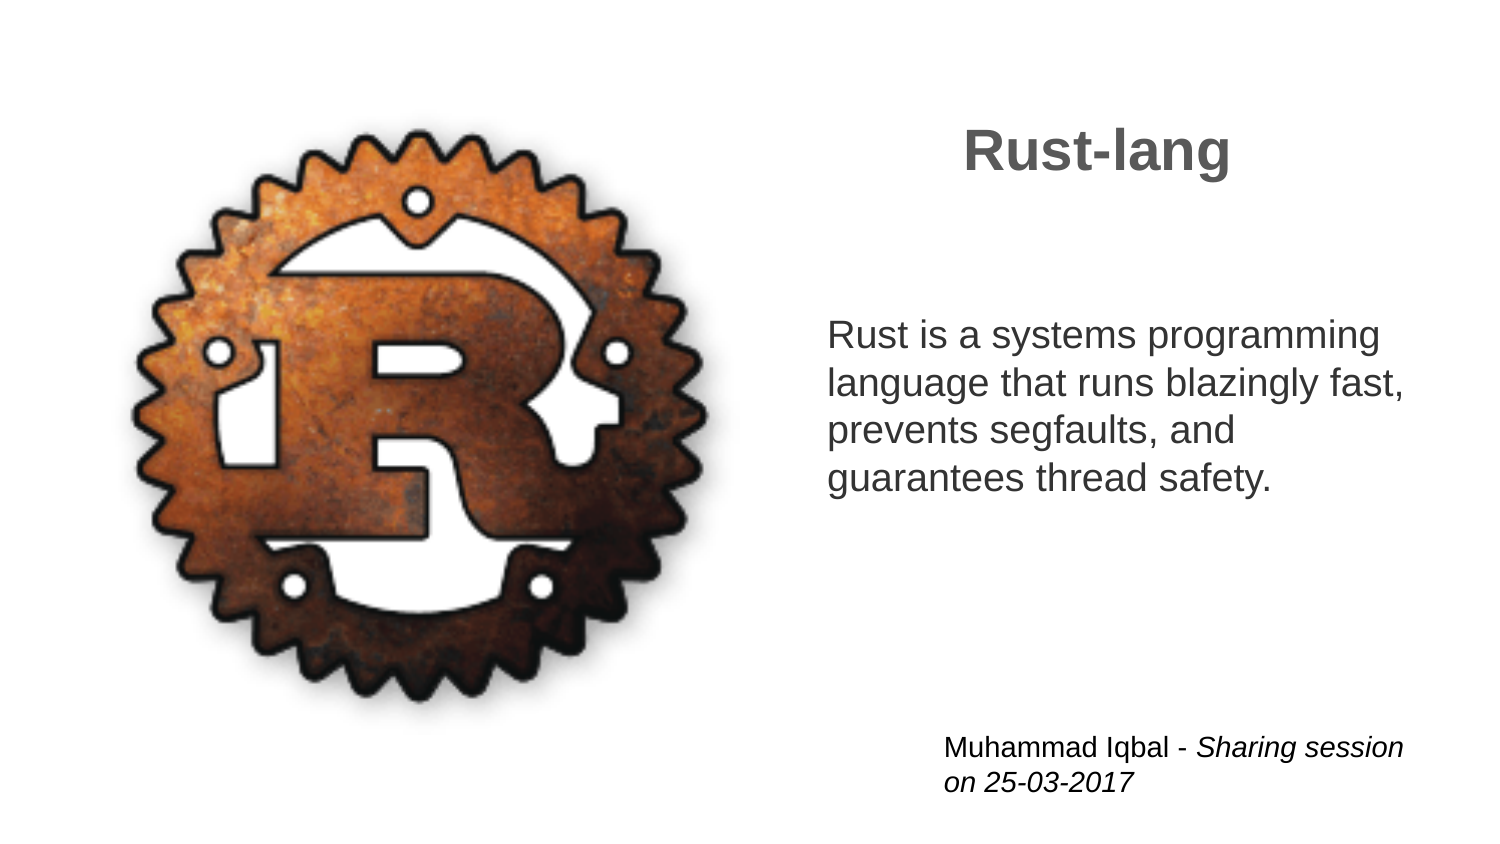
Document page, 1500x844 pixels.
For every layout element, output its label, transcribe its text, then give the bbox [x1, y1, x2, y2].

picture [111, 109, 740, 735]
subtitle Rust-lang [833, 97, 1363, 228]
text_box Rust is a systems programming language that runs blazingly fast, prevents segfaults, and guarantees thread safety. [812, 294, 1459, 569]
text_box Muhammad Iqbal - Sharing session on 25-03-2017 [929, 713, 1459, 782]
